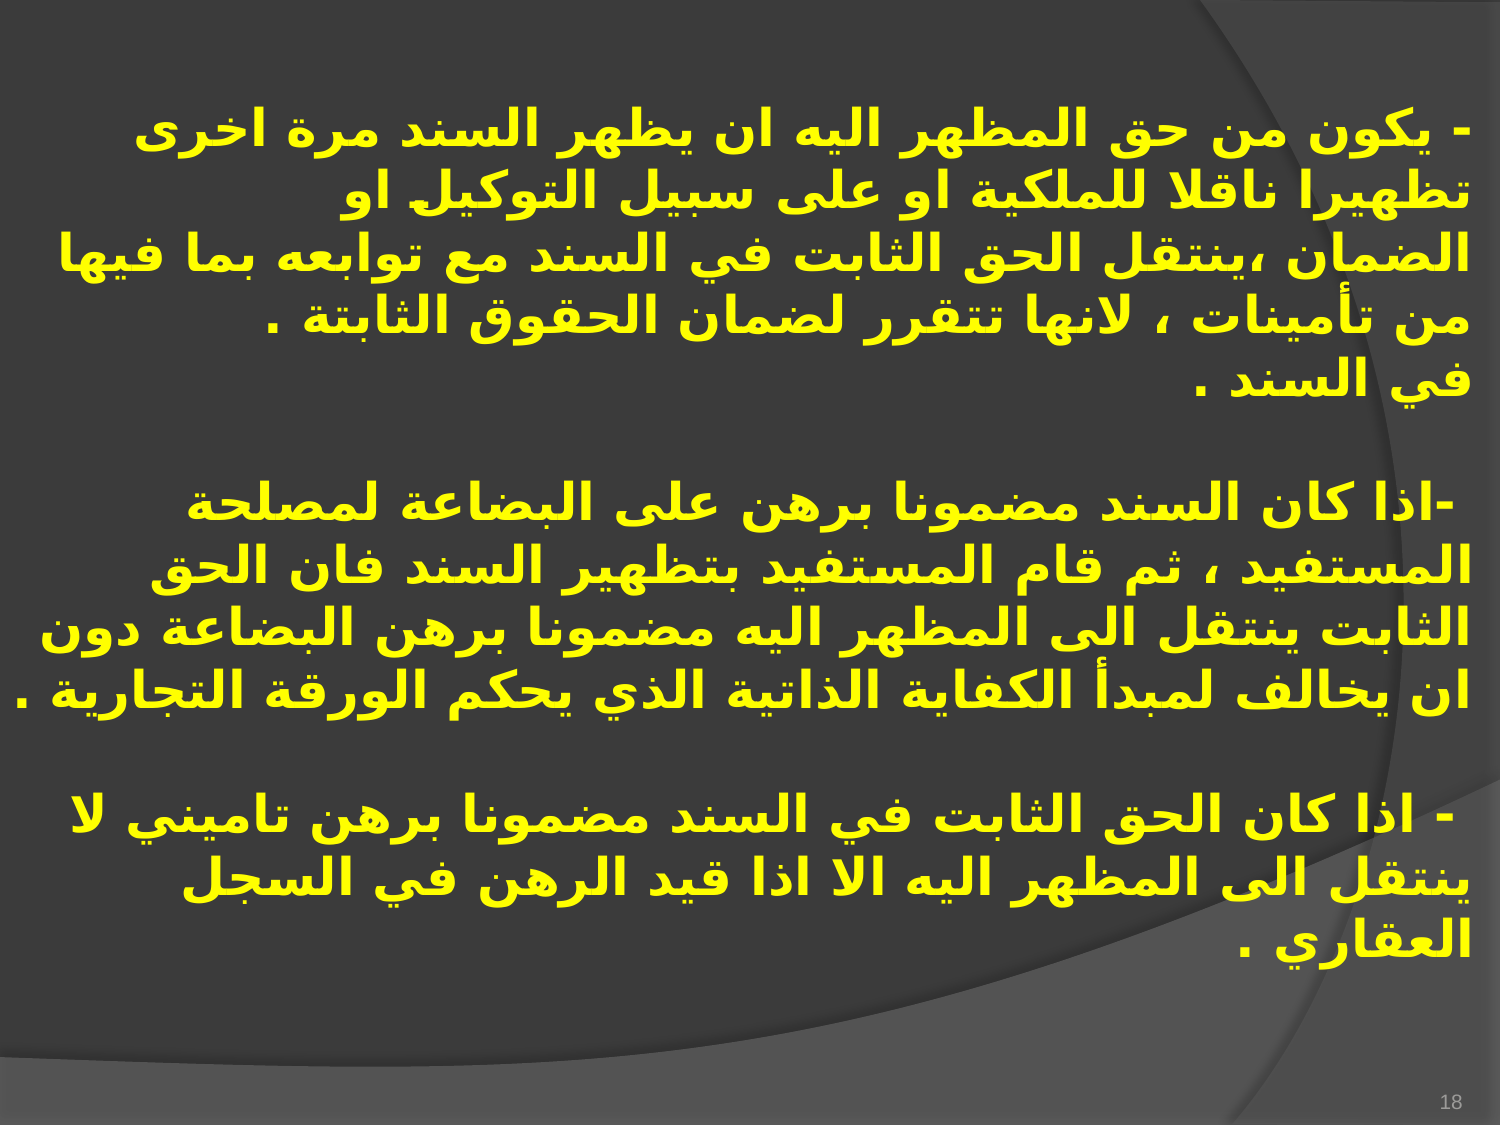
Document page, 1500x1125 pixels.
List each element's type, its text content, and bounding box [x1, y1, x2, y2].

title - يكون من حق المظهر اليه ان يظهر السند مرة اخرى تظهيرا ناقلا للملكية او على سبيل التوكيل او الضمان ،ينتقل الحق الثابت في السند مع توابعه بما فيها من تأمينات ، لانها تتقرر لضمان الحقوق الثابتة . في السند . -اذا كان السند مضمونا برهن على البضاعة لمصلحة المستفيد ، ثم قام المستفيد بتظهير السند فان الحق الثابت ينتقل الى المظهر اليه مضمونا برهن البضاعة دون ان يخالف لمبدأ الكفاية الذاتية الذي يحكم الورقة التجارية . - اذا كان الحق الثابت في السند مضمونا برهن تاميني لا ينتقل الى المظهر اليه الا اذا قيد الرهن في السجل العقاري . [0, 0, 1483, 1125]
slide_number 18 [1337, 1053, 1463, 1114]
